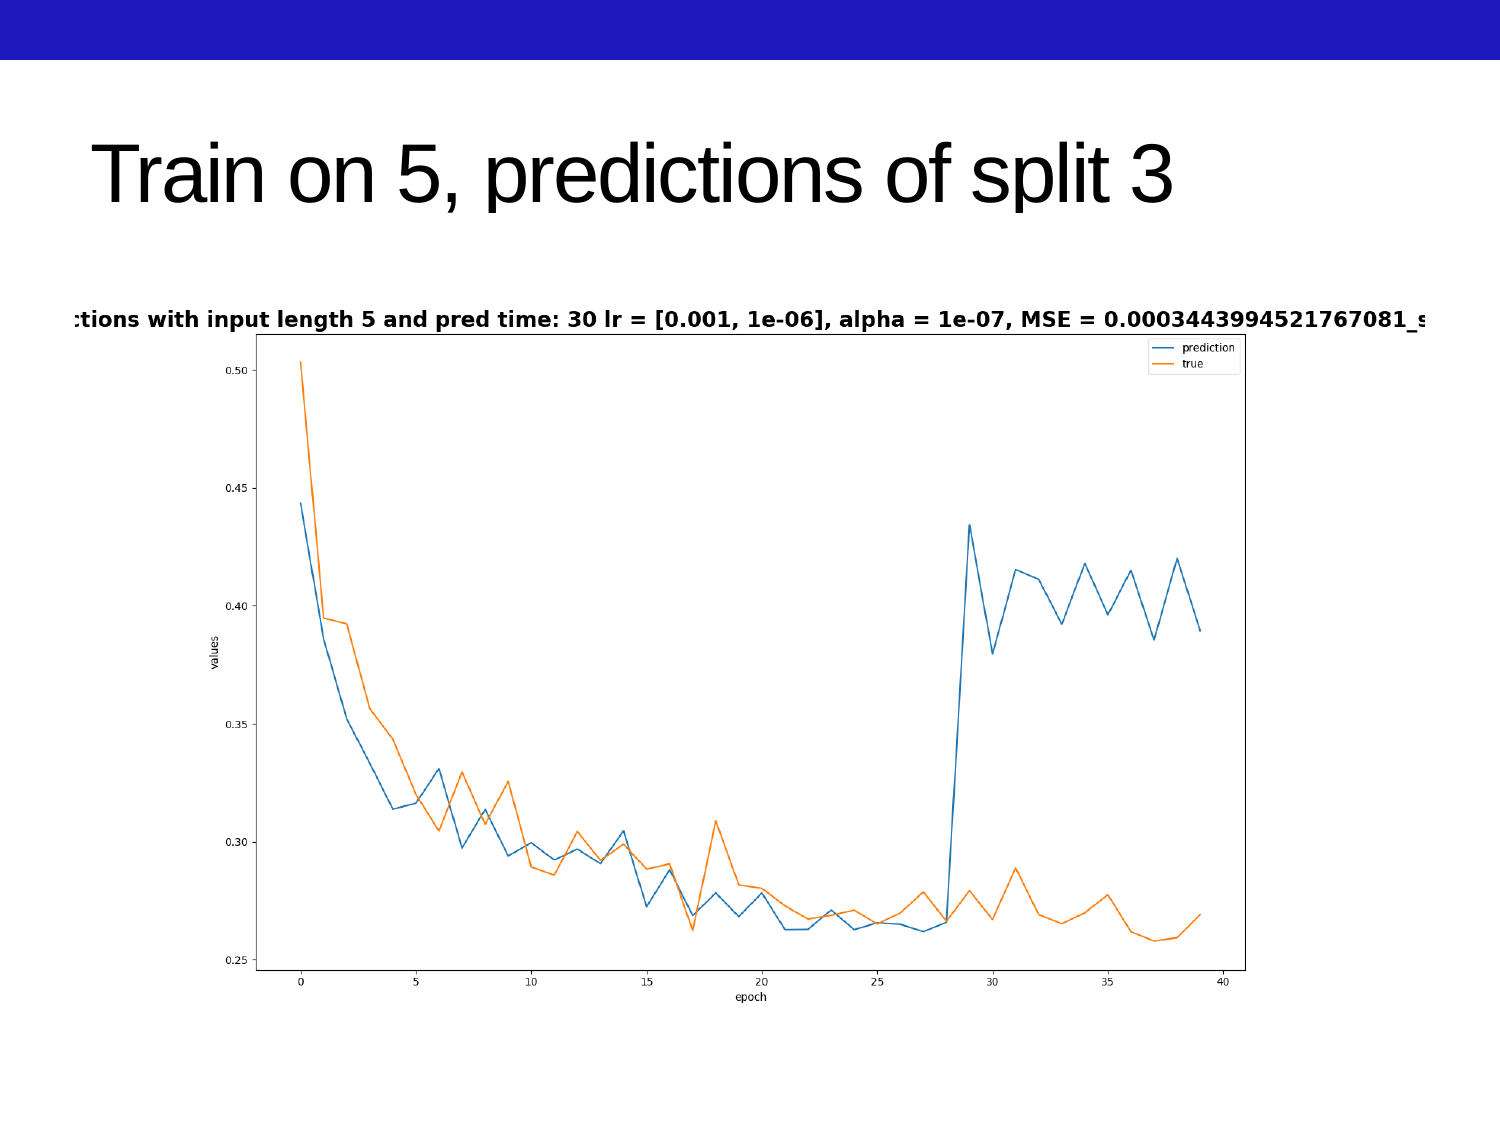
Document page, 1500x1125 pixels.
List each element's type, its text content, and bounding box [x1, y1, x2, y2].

title Train on 5, predictions of split 3 [75, 87, 1425, 211]
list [74, 213, 1426, 1014]
